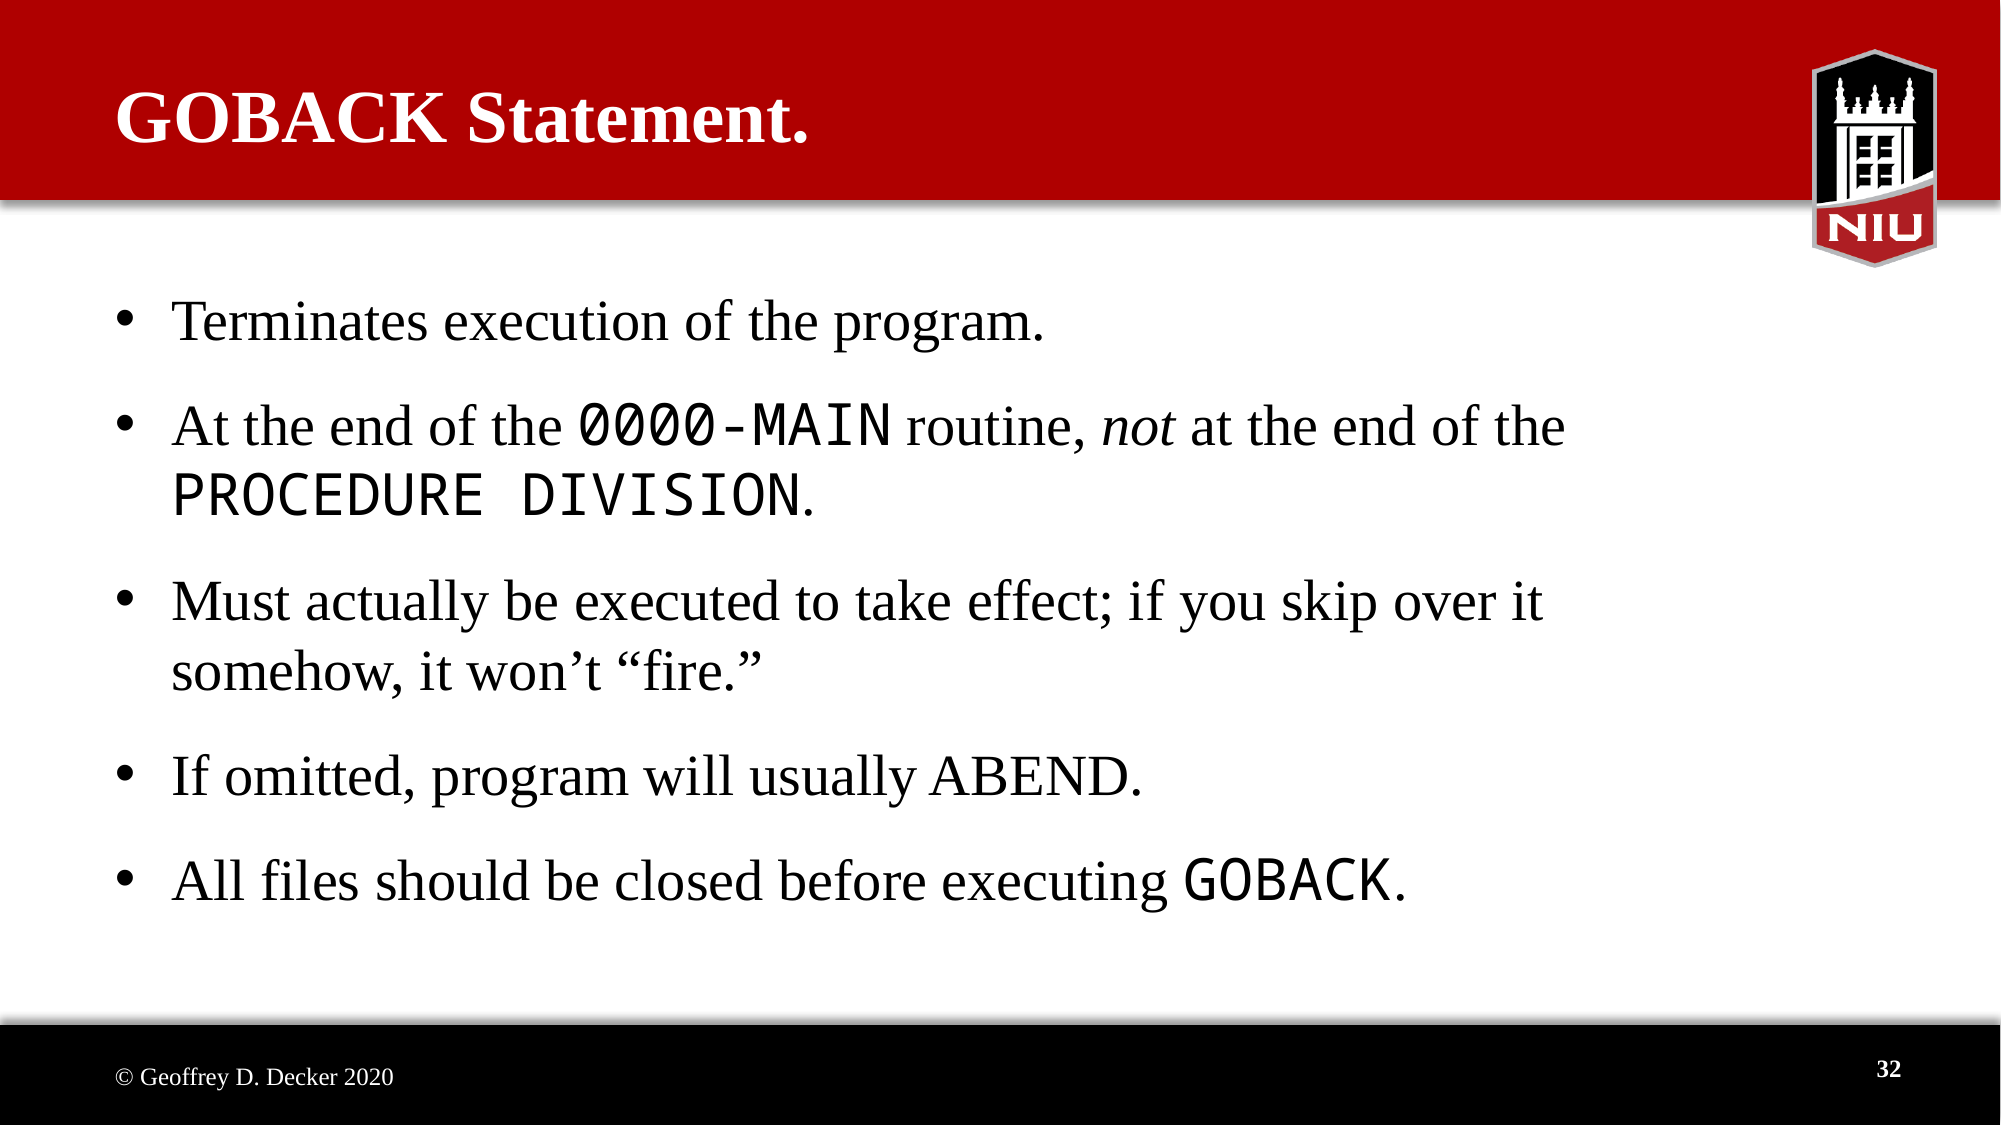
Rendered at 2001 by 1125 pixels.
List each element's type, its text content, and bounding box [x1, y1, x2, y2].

footer © Geoffrey D. Decker 2020 [99, 1045, 734, 1105]
list Terminates execution of the program. At the end of the 0000-MAIN routine, not at the end of the PROCEDURE DIVISION. Must actually be executed to take effect; if you skip over it somehow, it won’t “fire.” If omitted, program will usually ABEND. All files should be closed before executing GOBACK. [99, 275, 1638, 975]
picture [1812, 49, 1937, 268]
slide_number 32 [1616, 1037, 1917, 1098]
title GOBACK Statement. [99, 24, 1750, 200]
